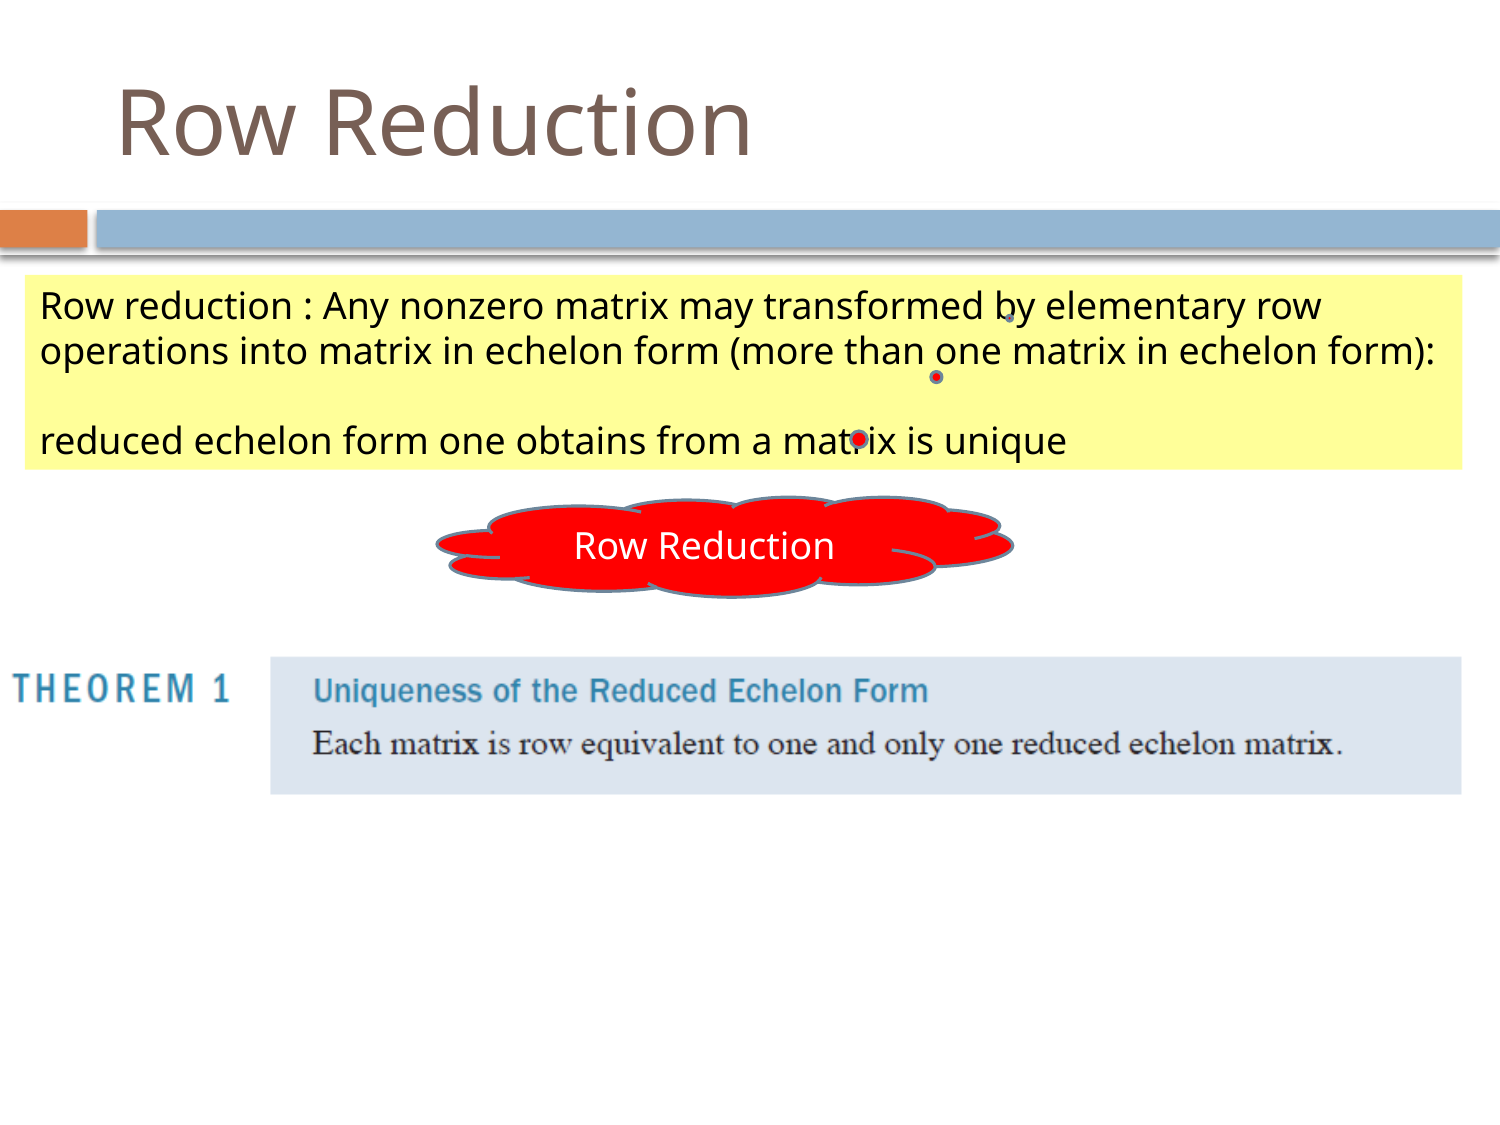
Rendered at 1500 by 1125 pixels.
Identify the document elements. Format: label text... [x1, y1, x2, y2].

text_box Row reduction : Any nonzero matrix may transformed by elementary row operations into matrix in echelon form (more than one matrix in echelon form): reduced echelon form one obtains from a matrix is unique [24, 274, 1463, 470]
picture [8, 637, 1479, 818]
text_box Row Reduction [849, 429, 869, 450]
text_box Row Reduction [435, 495, 1015, 599]
title Row Reduction [99, 37, 1438, 200]
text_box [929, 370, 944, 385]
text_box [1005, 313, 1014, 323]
